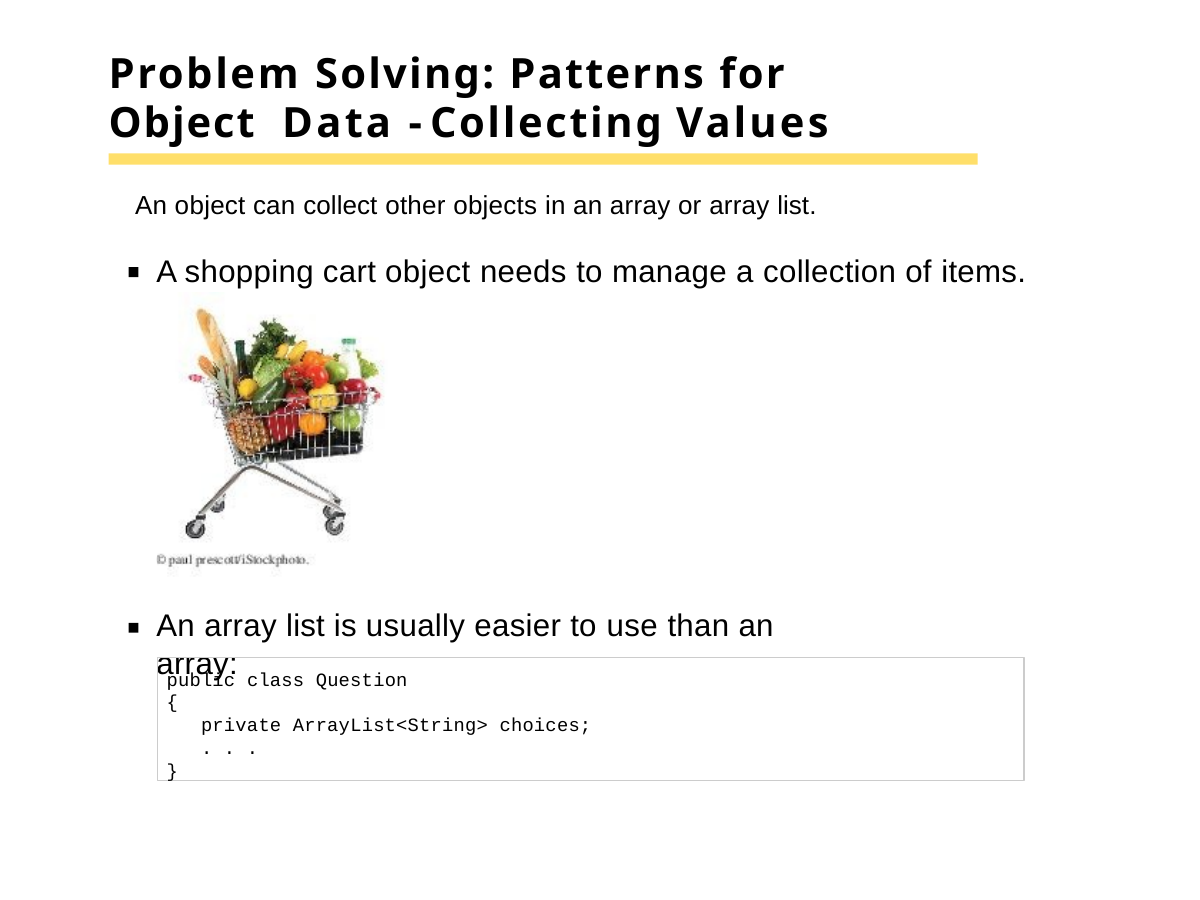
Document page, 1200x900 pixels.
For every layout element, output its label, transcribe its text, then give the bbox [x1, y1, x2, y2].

text_box public class Question { private ArrayList<String> choices; . . . } [157, 657, 1024, 781]
text_box An array list is usually easier to use than an array: [154, 605, 864, 681]
text_box [156, 292, 406, 584]
text_box An object can collect other objects in an array or array list. A shopping cart object needs to manage a collection of items. [133, 188, 1027, 289]
text_box [128, 622, 139, 633]
text_box [128, 267, 133, 278]
text_box [904, 153, 978, 165]
title Problem Solving: Patterns for Object Data - Collecting Values [106, 46, 904, 198]
